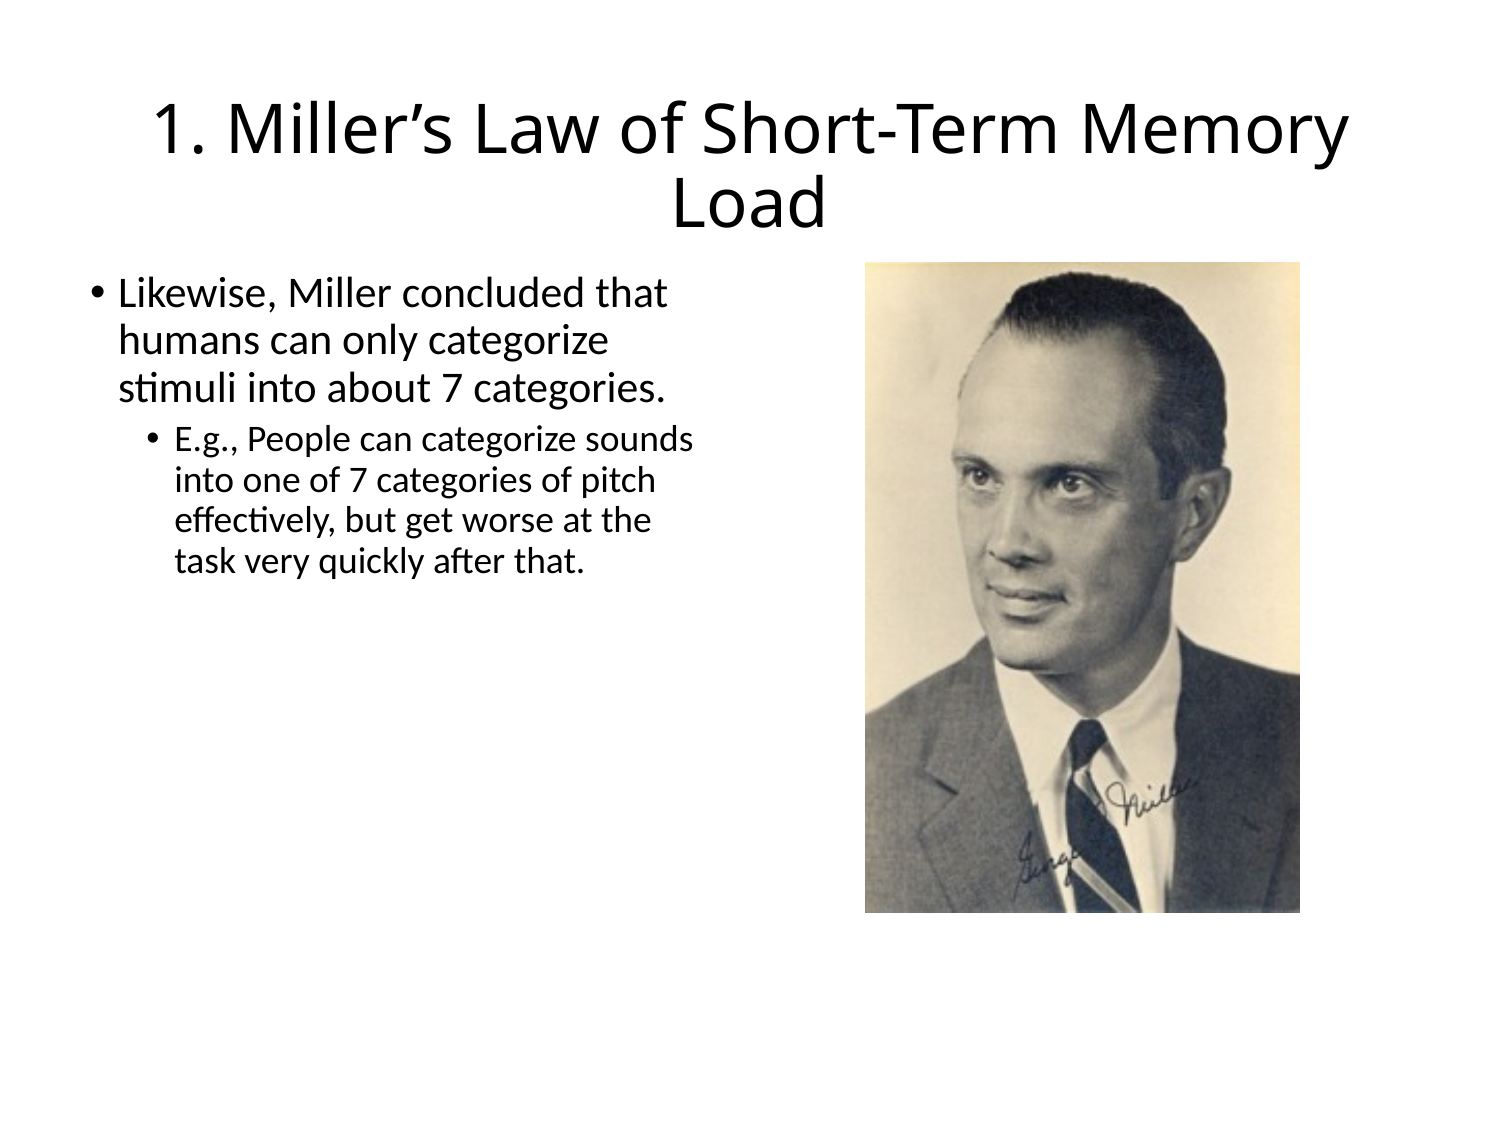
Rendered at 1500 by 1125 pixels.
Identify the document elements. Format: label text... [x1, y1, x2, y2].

list Likewise, Miller concluded that humans can only categorize stimuli into about 7 categories. E.g., People can categorize sounds into one of 7 categories of pitch effectively, but get worse at the task very quickly after that. [75, 262, 738, 1062]
picture [865, 262, 1300, 913]
title 1. Miller’s Law of Short-Term Memory Load [103, 59, 1397, 278]
